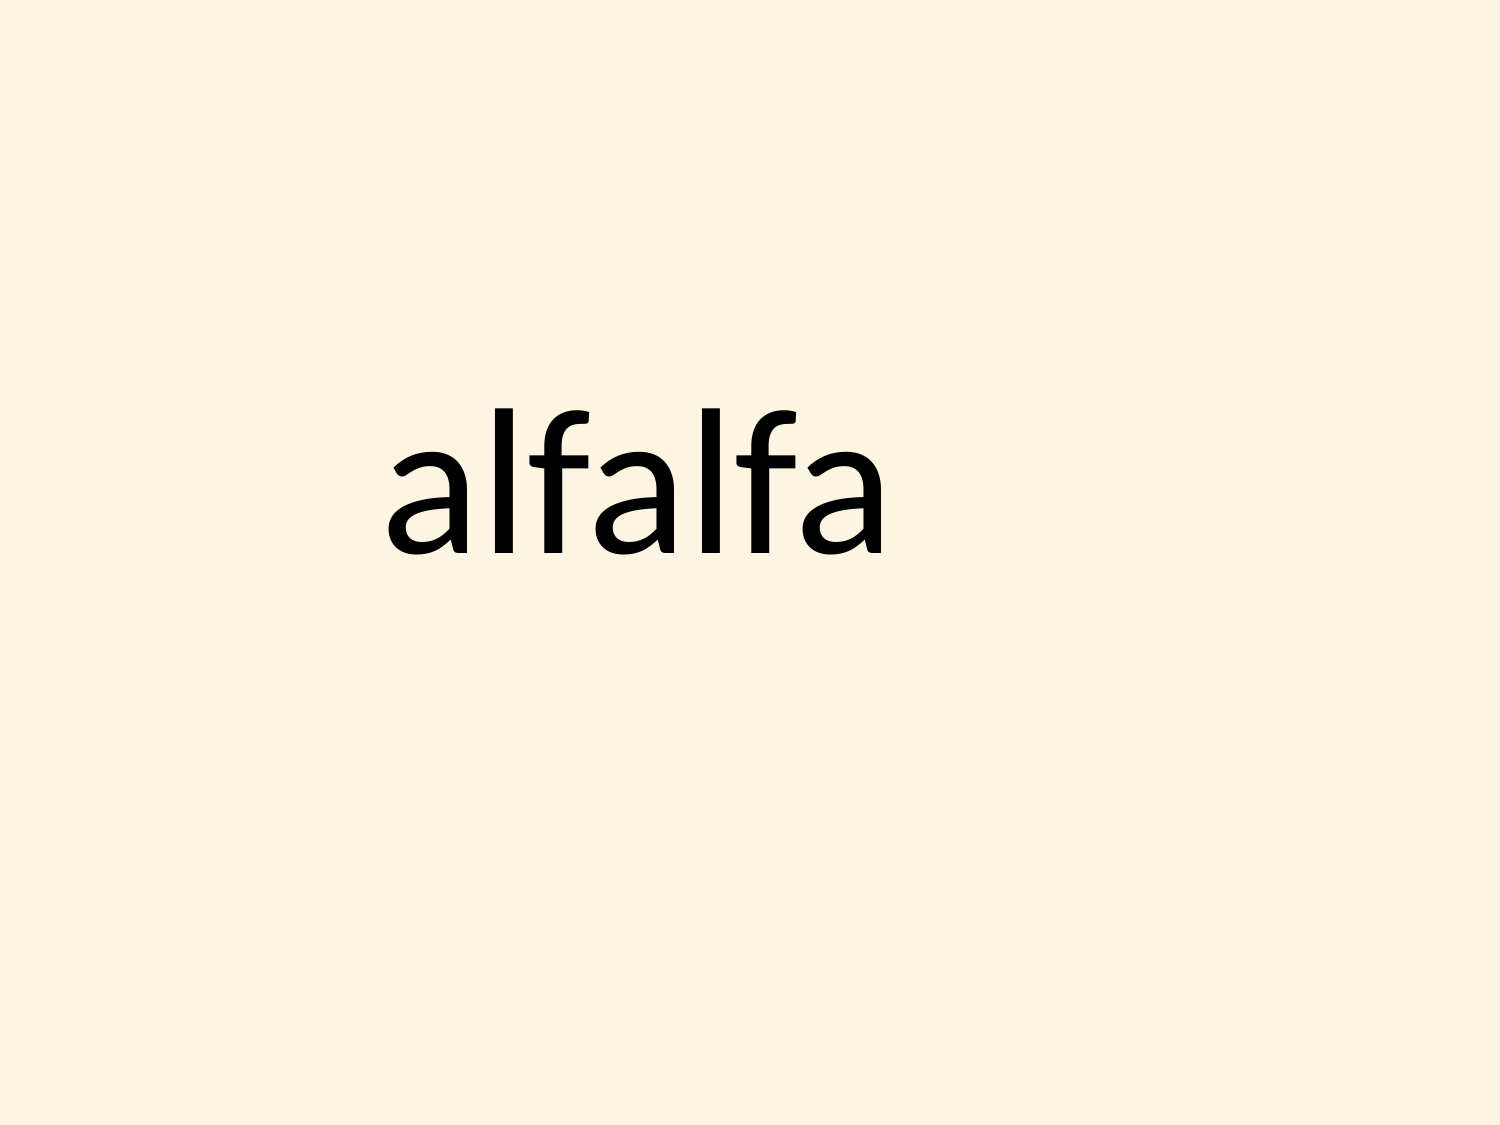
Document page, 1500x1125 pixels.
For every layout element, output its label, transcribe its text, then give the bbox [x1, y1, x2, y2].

title alfalfa [0, 349, 1275, 591]
